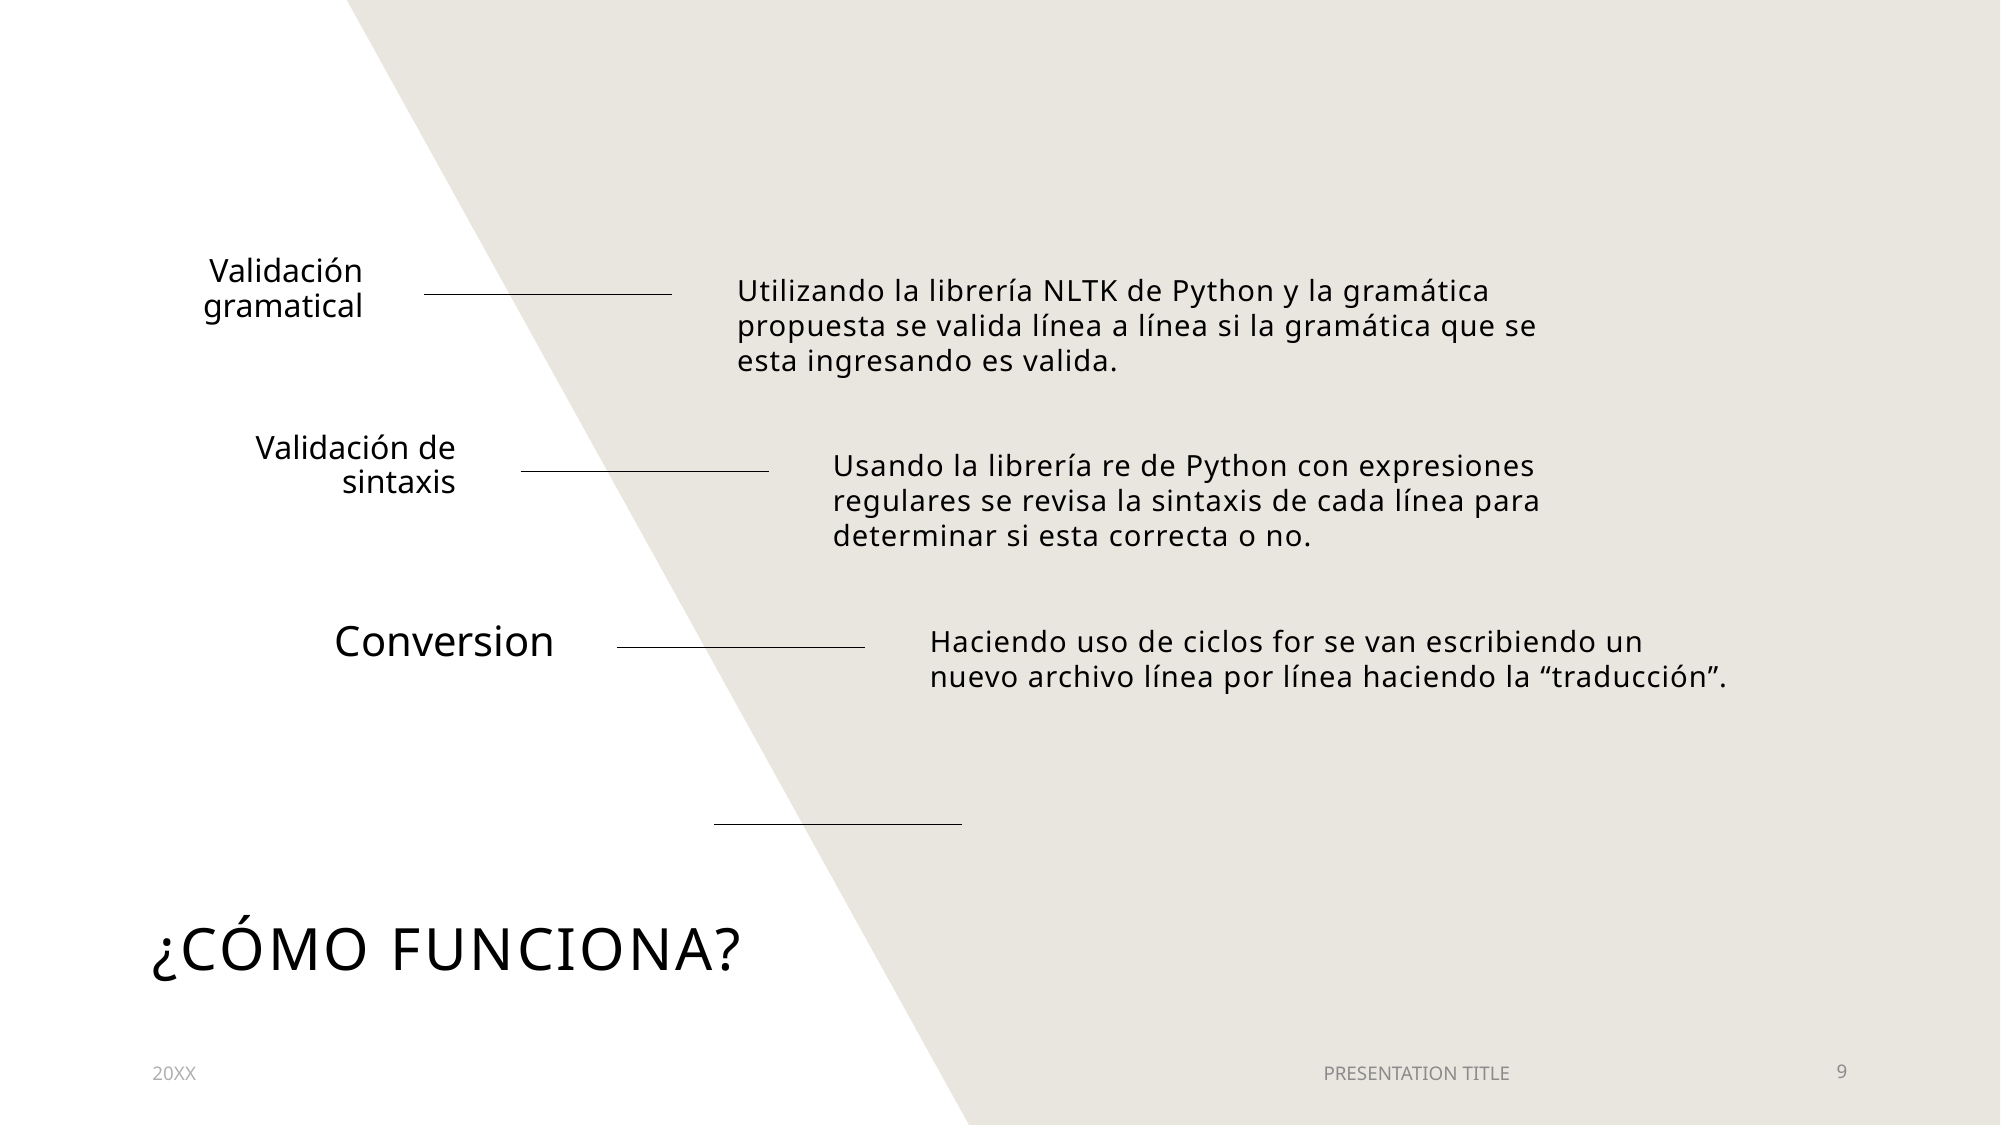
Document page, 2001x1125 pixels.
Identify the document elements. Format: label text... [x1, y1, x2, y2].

list Validación gramatical [27, 247, 379, 332]
title ¿CÓMO FUNCIONA? [137, 903, 808, 1000]
list Conversion [219, 600, 571, 685]
slide_number 20XX [137, 1042, 588, 1103]
slide_number 9 [1773, 1042, 1863, 1103]
list Haciendo uso de ciclos for se van escribiendo un nuevo archivo línea por línea haciendo la “traducción”. [914, 616, 1752, 782]
list Usando la librería re de Python con expresiones regulares se revisa la sintaxis de cada línea para determinar si esta correcta o no. [817, 440, 1655, 606]
list Utilizando la librería NLTK de Python y la gramática propuesta se valida línea a línea si la gramática que se esta ingresando es valida. [722, 264, 1559, 431]
list Validación de sintaxis [120, 423, 472, 509]
footer PRESENTATION TITLE [1107, 1042, 1727, 1103]
